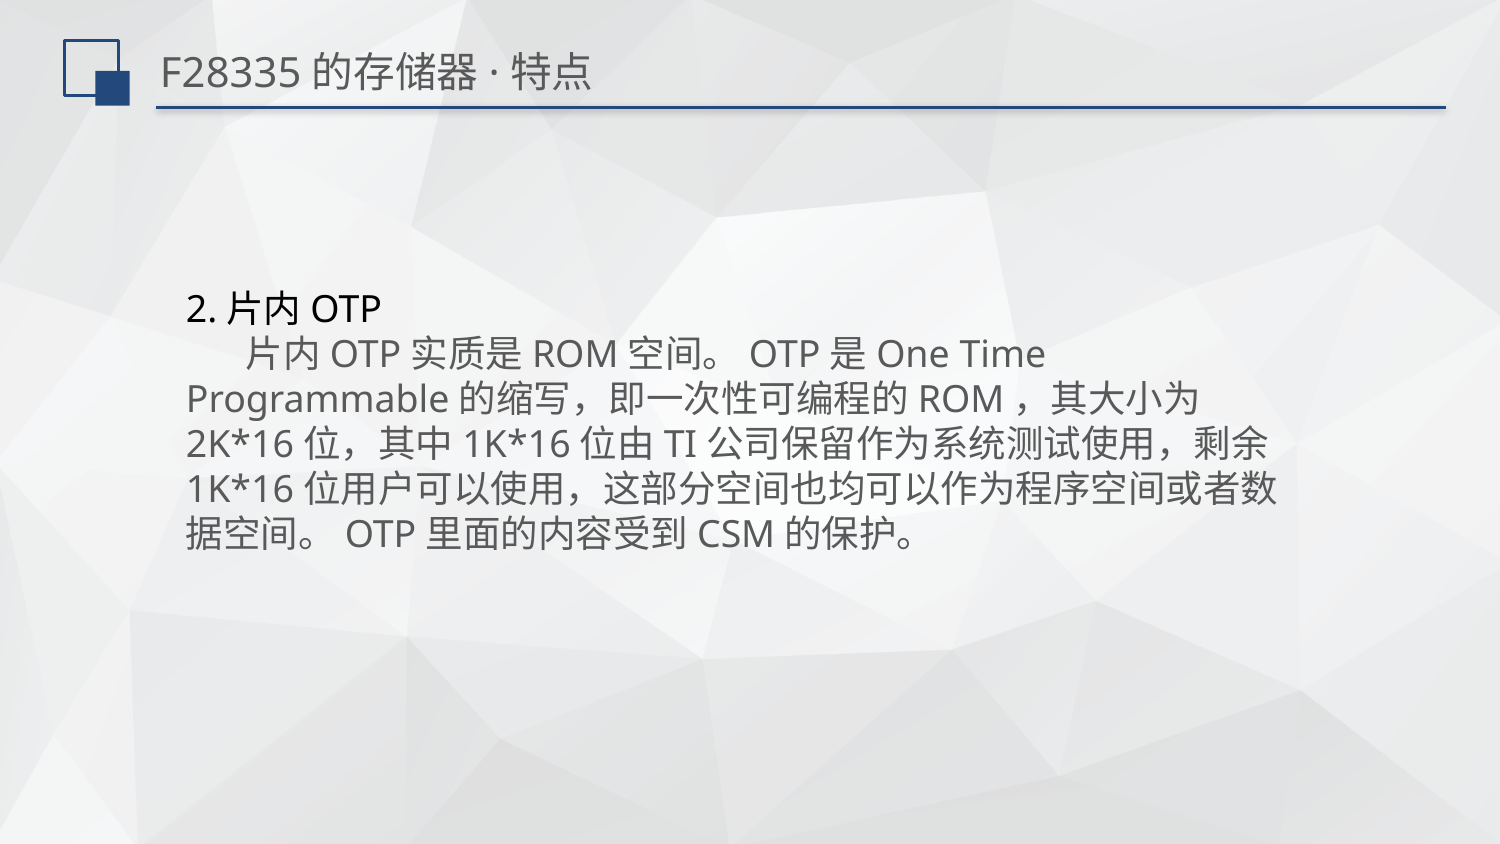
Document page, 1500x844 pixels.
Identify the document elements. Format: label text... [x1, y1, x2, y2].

text_box 2.片内OTP 片内OTP实质是ROM空间。OTP是One Time Programmable的缩写，即一次性可编程的ROM，其大小为2K*16位，其中1K*16位由TI公司保留作为系统测试使用，剩余1K*16位用户可以使用，这部分空间也均可以作为程序空间或者数据空间。OTP里面的内容受到CSM的保护。 [171, 277, 1329, 563]
picture [0, 0, 1500, 844]
title F28335的存储器·特点 [148, 43, 1117, 99]
